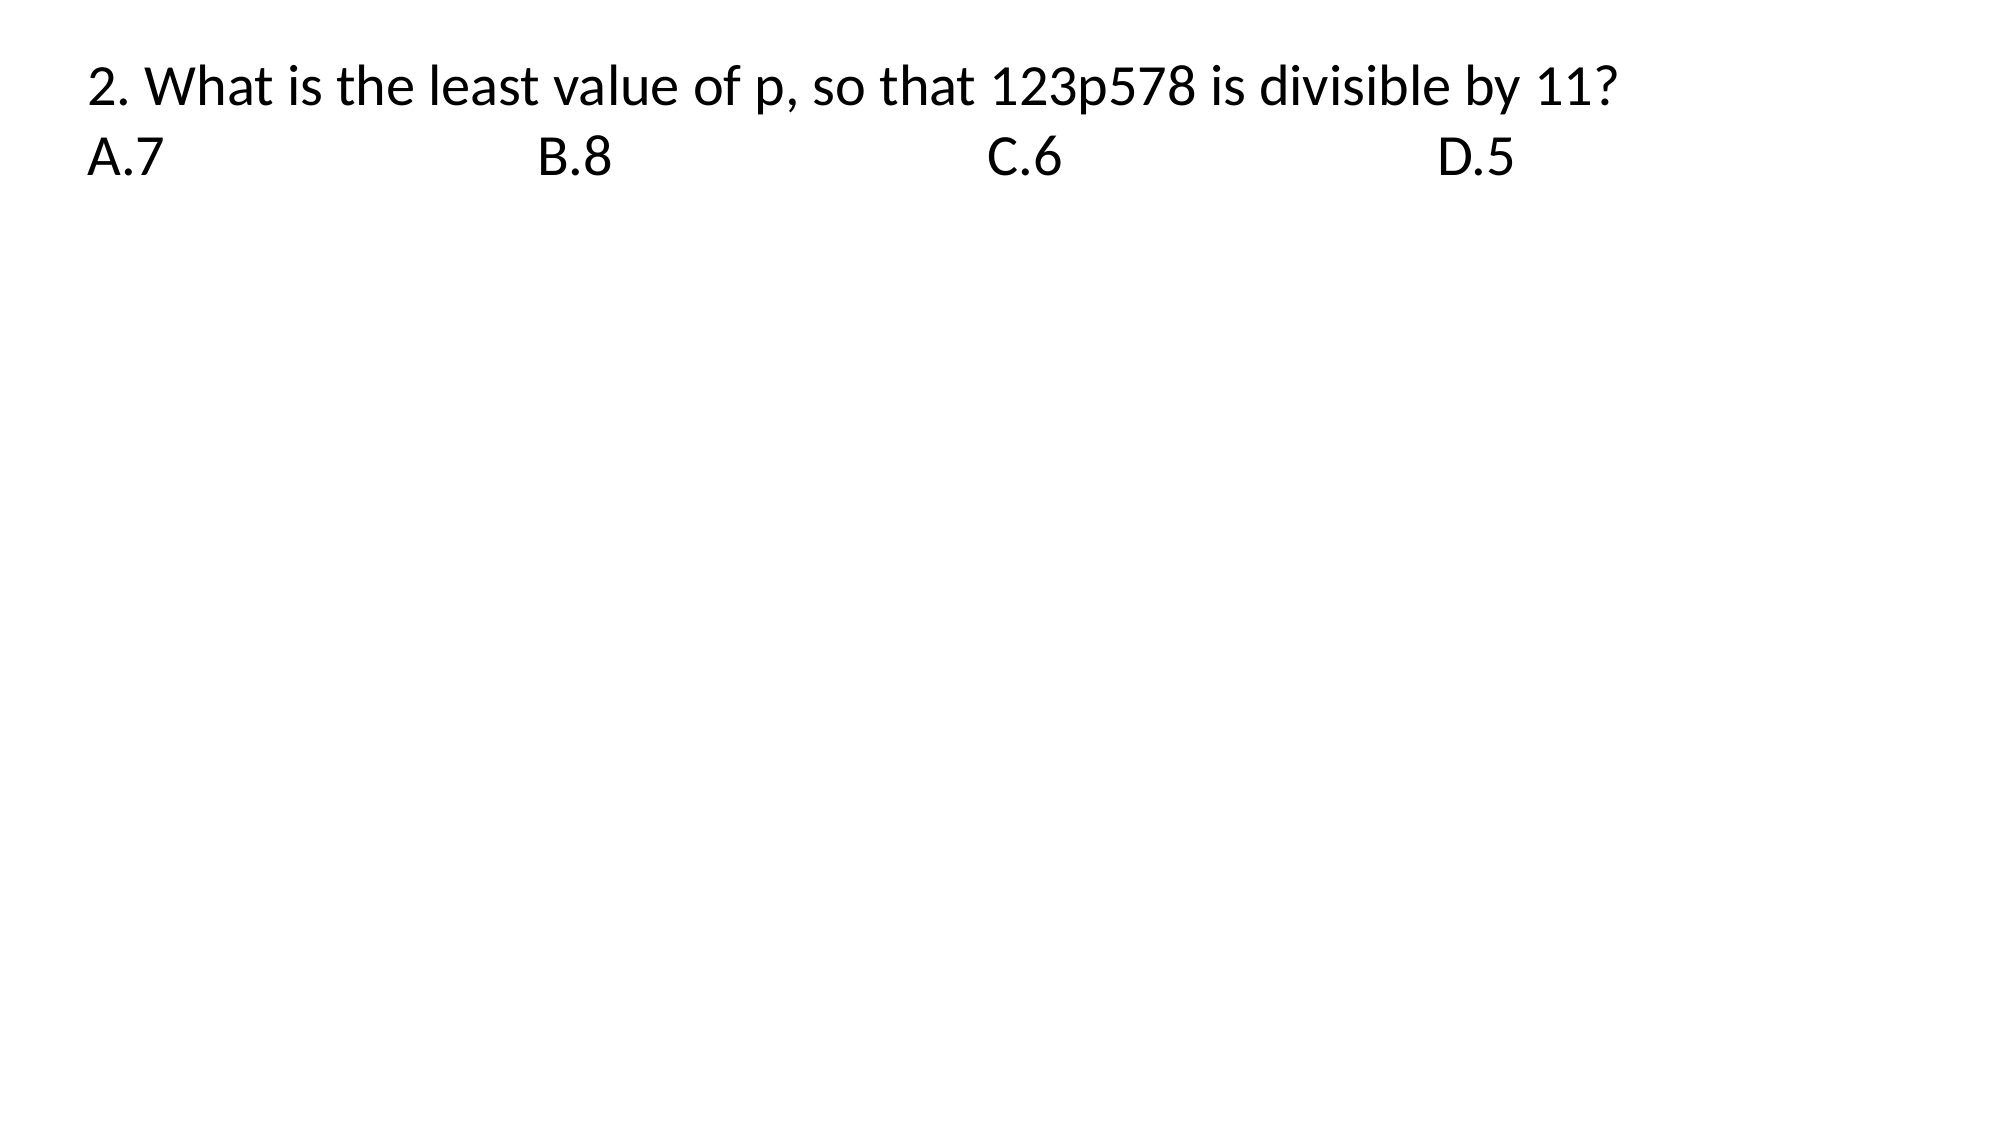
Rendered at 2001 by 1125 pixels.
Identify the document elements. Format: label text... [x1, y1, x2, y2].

text_box 2. What is the least value of p, so that 123p578 is divisible by 11? A.7 B.8 C.6 D.5 [72, 39, 1933, 195]
